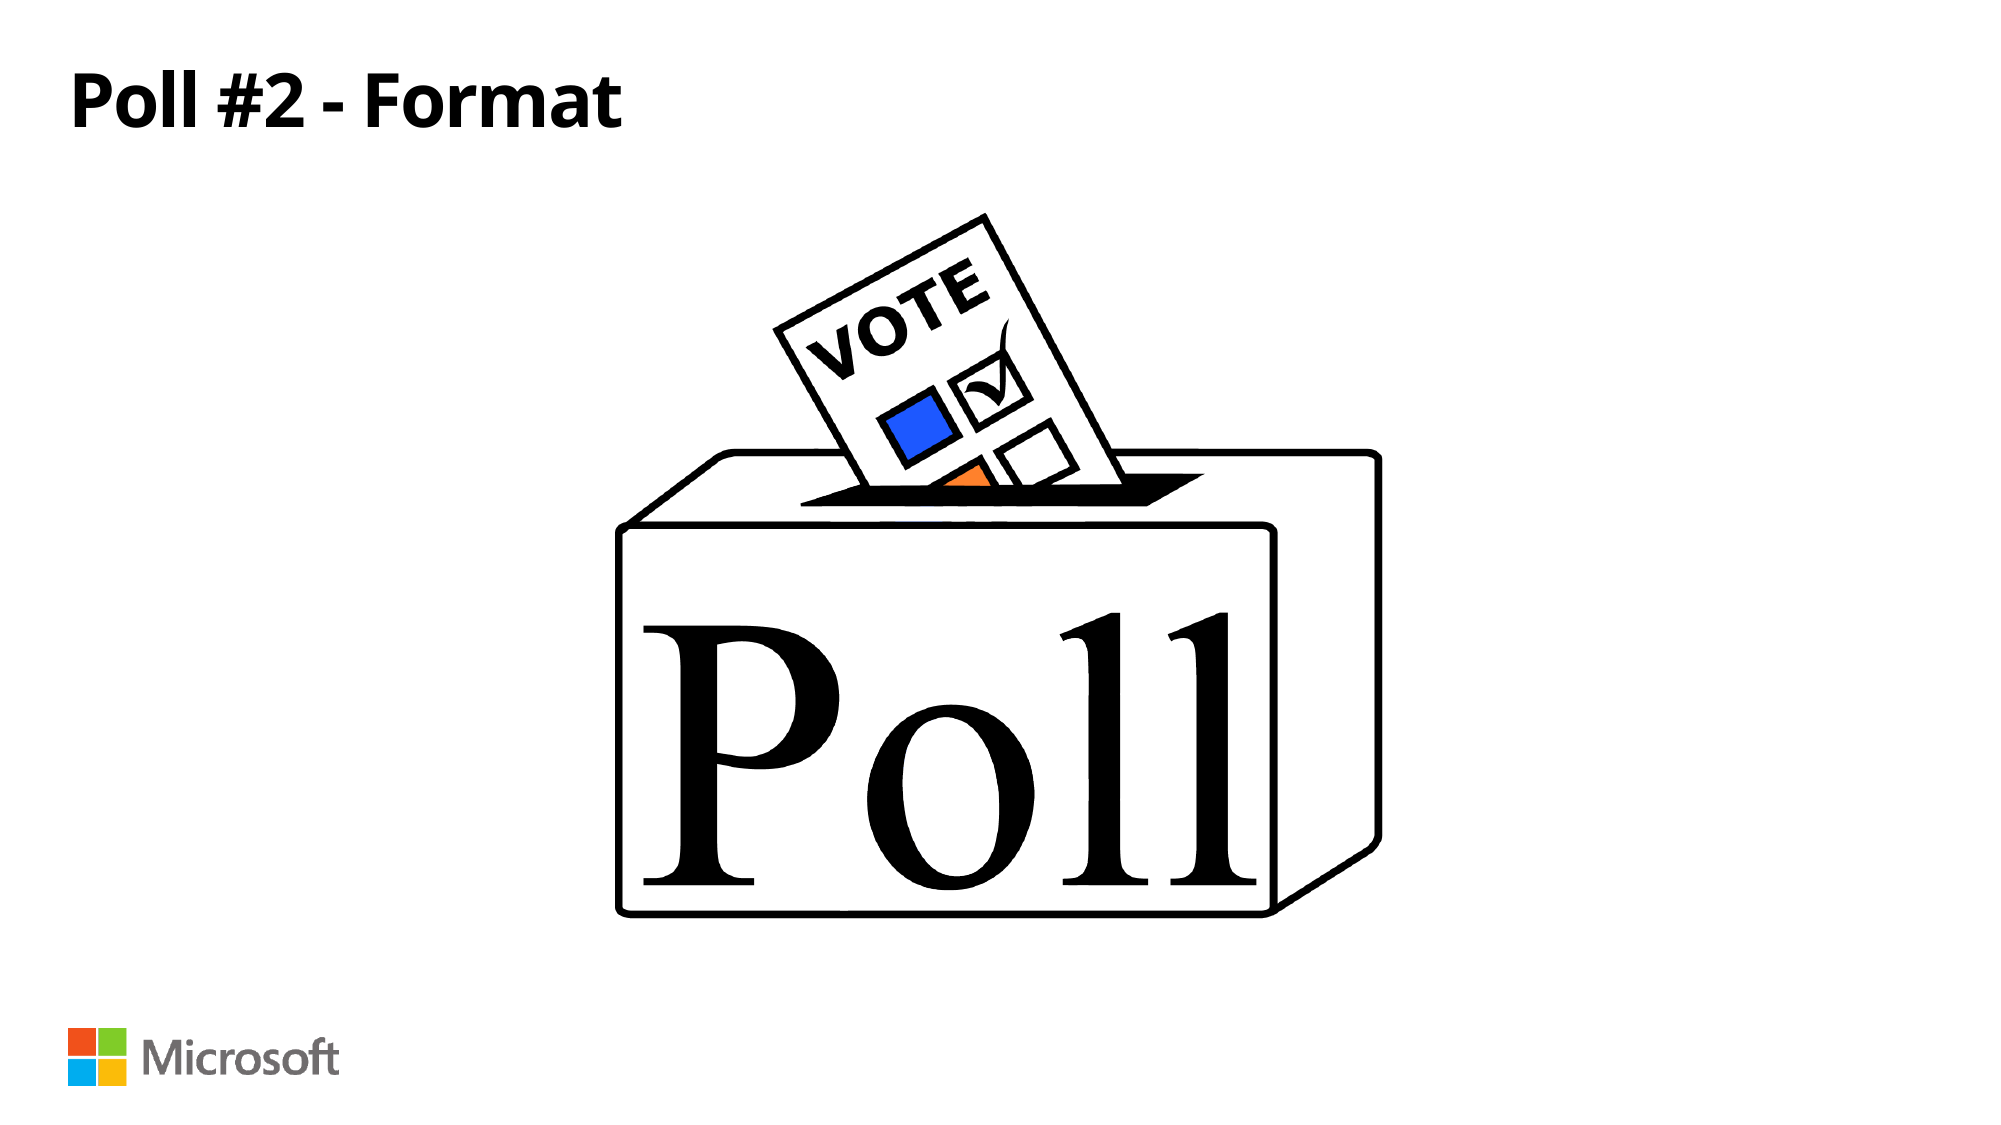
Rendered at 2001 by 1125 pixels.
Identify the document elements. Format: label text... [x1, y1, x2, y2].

picture [588, 194, 1413, 960]
title Poll #2 - Format [44, 47, 1957, 196]
picture [68, 1028, 339, 1086]
